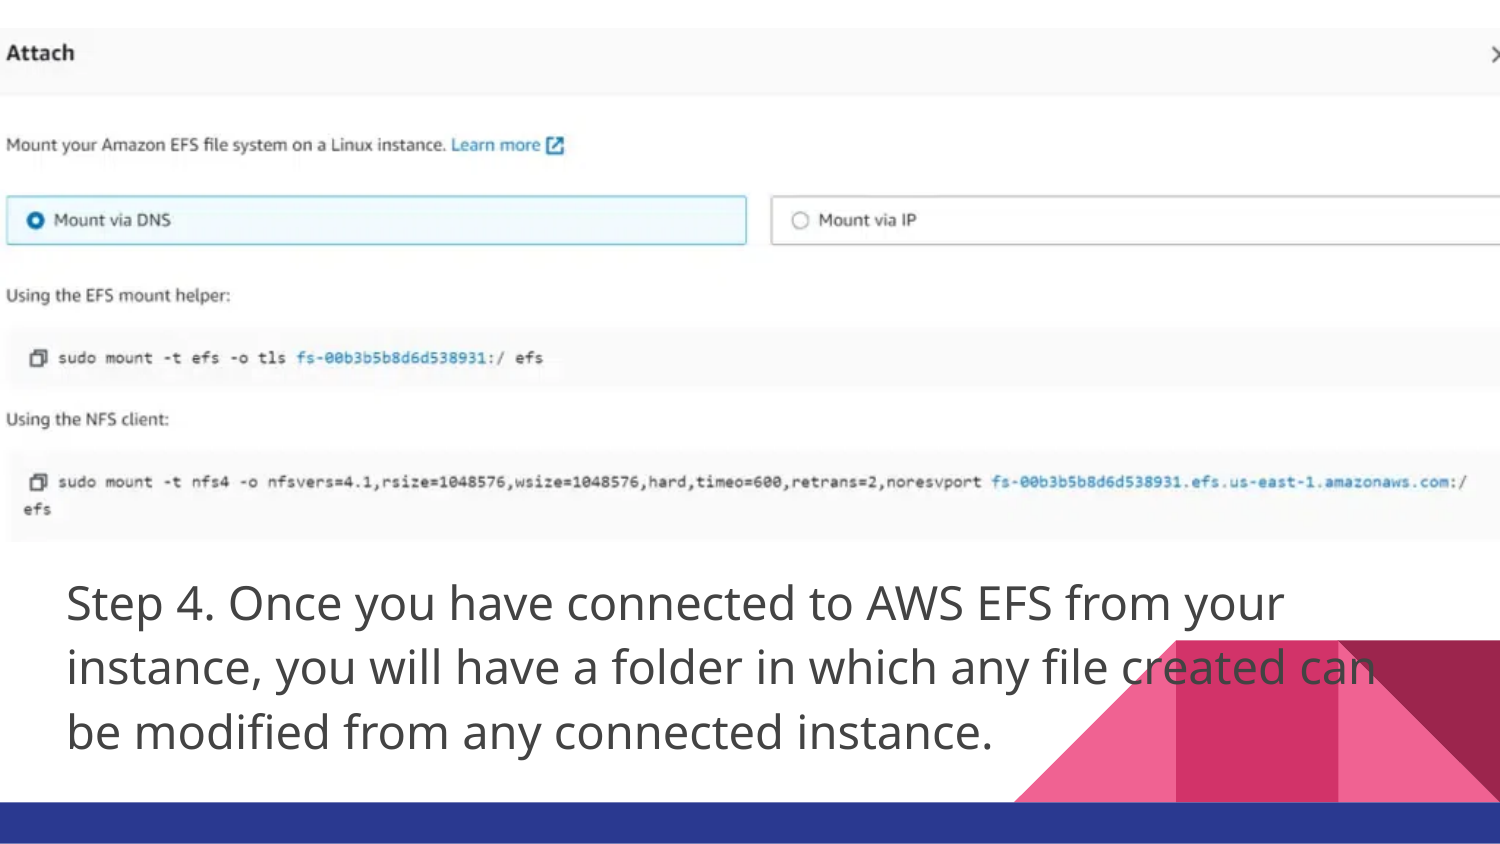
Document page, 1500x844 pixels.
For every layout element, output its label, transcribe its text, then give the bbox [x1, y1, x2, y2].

list Step 4. Once you have connected to AWS EFS from your instance, you will have a folder in which any file created can be modified from any connected instance. [51, 551, 1449, 779]
picture [0, 28, 1500, 542]
